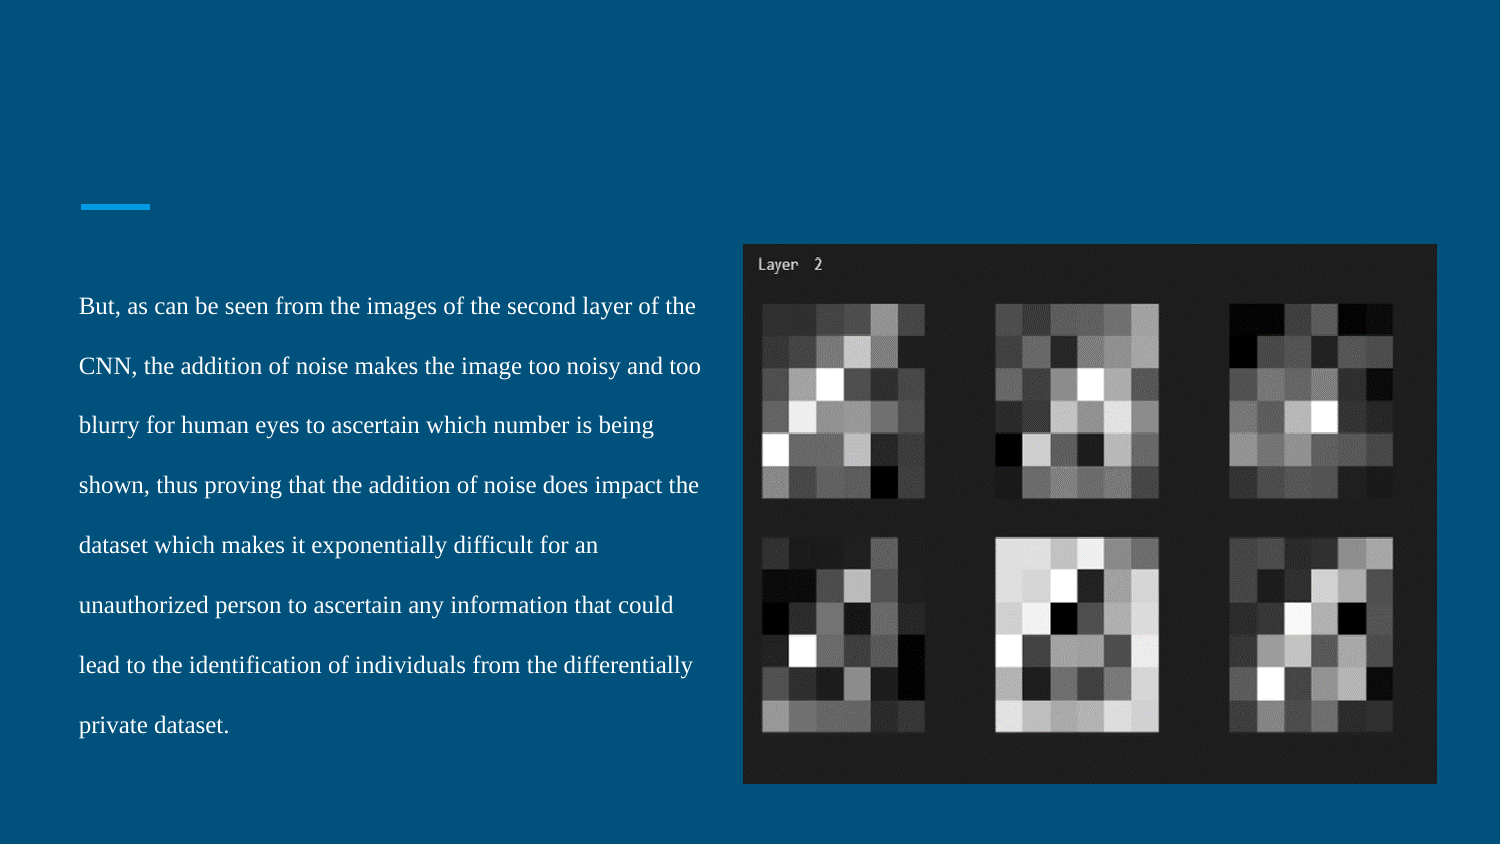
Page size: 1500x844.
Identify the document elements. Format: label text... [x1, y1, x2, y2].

picture [744, 245, 1436, 783]
list But, as can be seen from the images of the second layer of the CNN, the addition of noise makes the image too noisy and too blurry for human eyes to ascertain which number is being shown, thus proving that the addition of noise does impact the dataset which makes it exponentially difficult for an unauthorized person to ascertain any information that could lead to the identification of individuals from the differentially private dataset. [63, 244, 720, 750]
